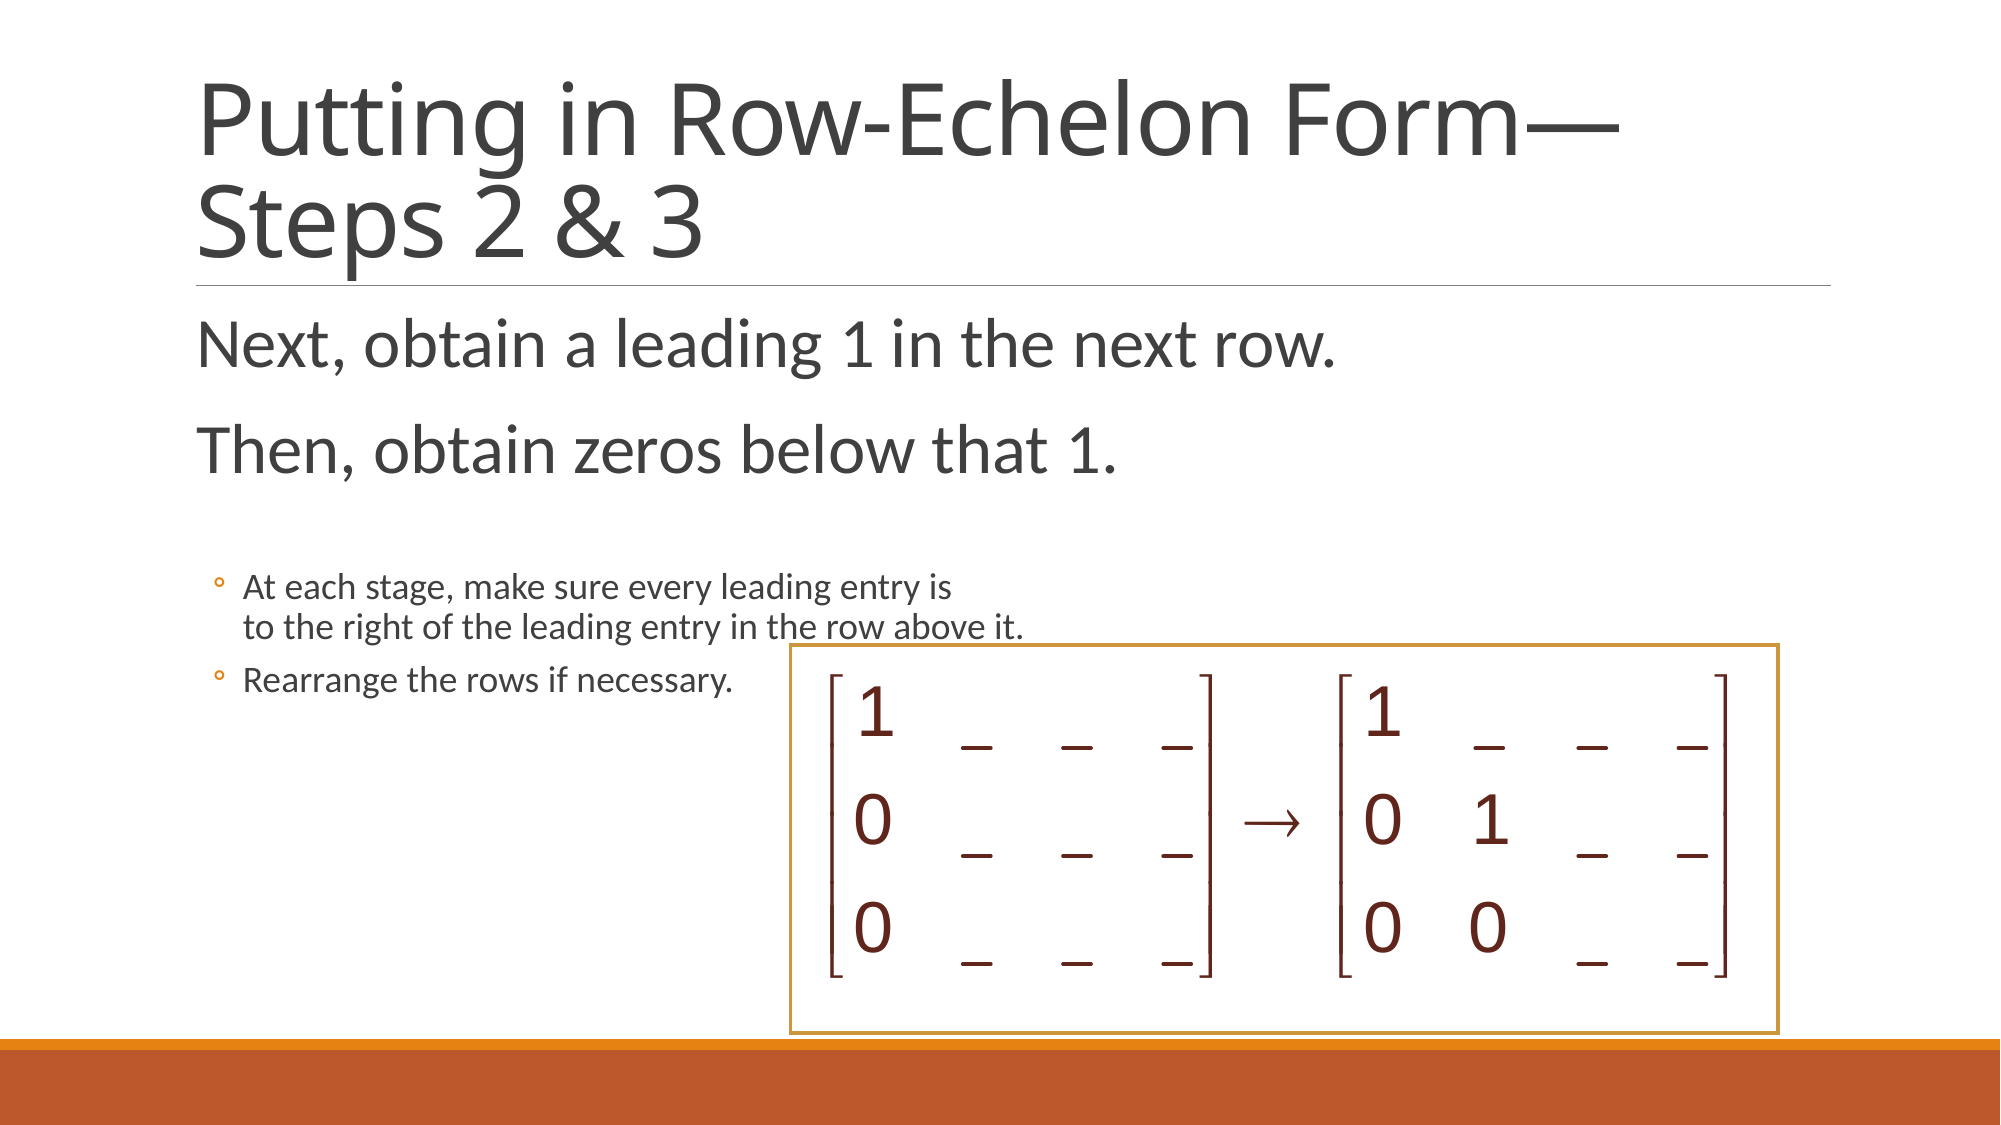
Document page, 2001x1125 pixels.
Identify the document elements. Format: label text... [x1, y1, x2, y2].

text_box [790, 645, 1779, 1033]
list Next, obtain a leading 1 in the next row. Then, obtain zeros below that 1. At each stage, make sure every leading entry is to the right of the leading entry in the row above it. Rearrange the rows if necessary. [180, 299, 1587, 1125]
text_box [812, 658, 1757, 996]
title Putting in Row-Echelon Form—Steps 2 & 3 [180, 47, 1830, 285]
